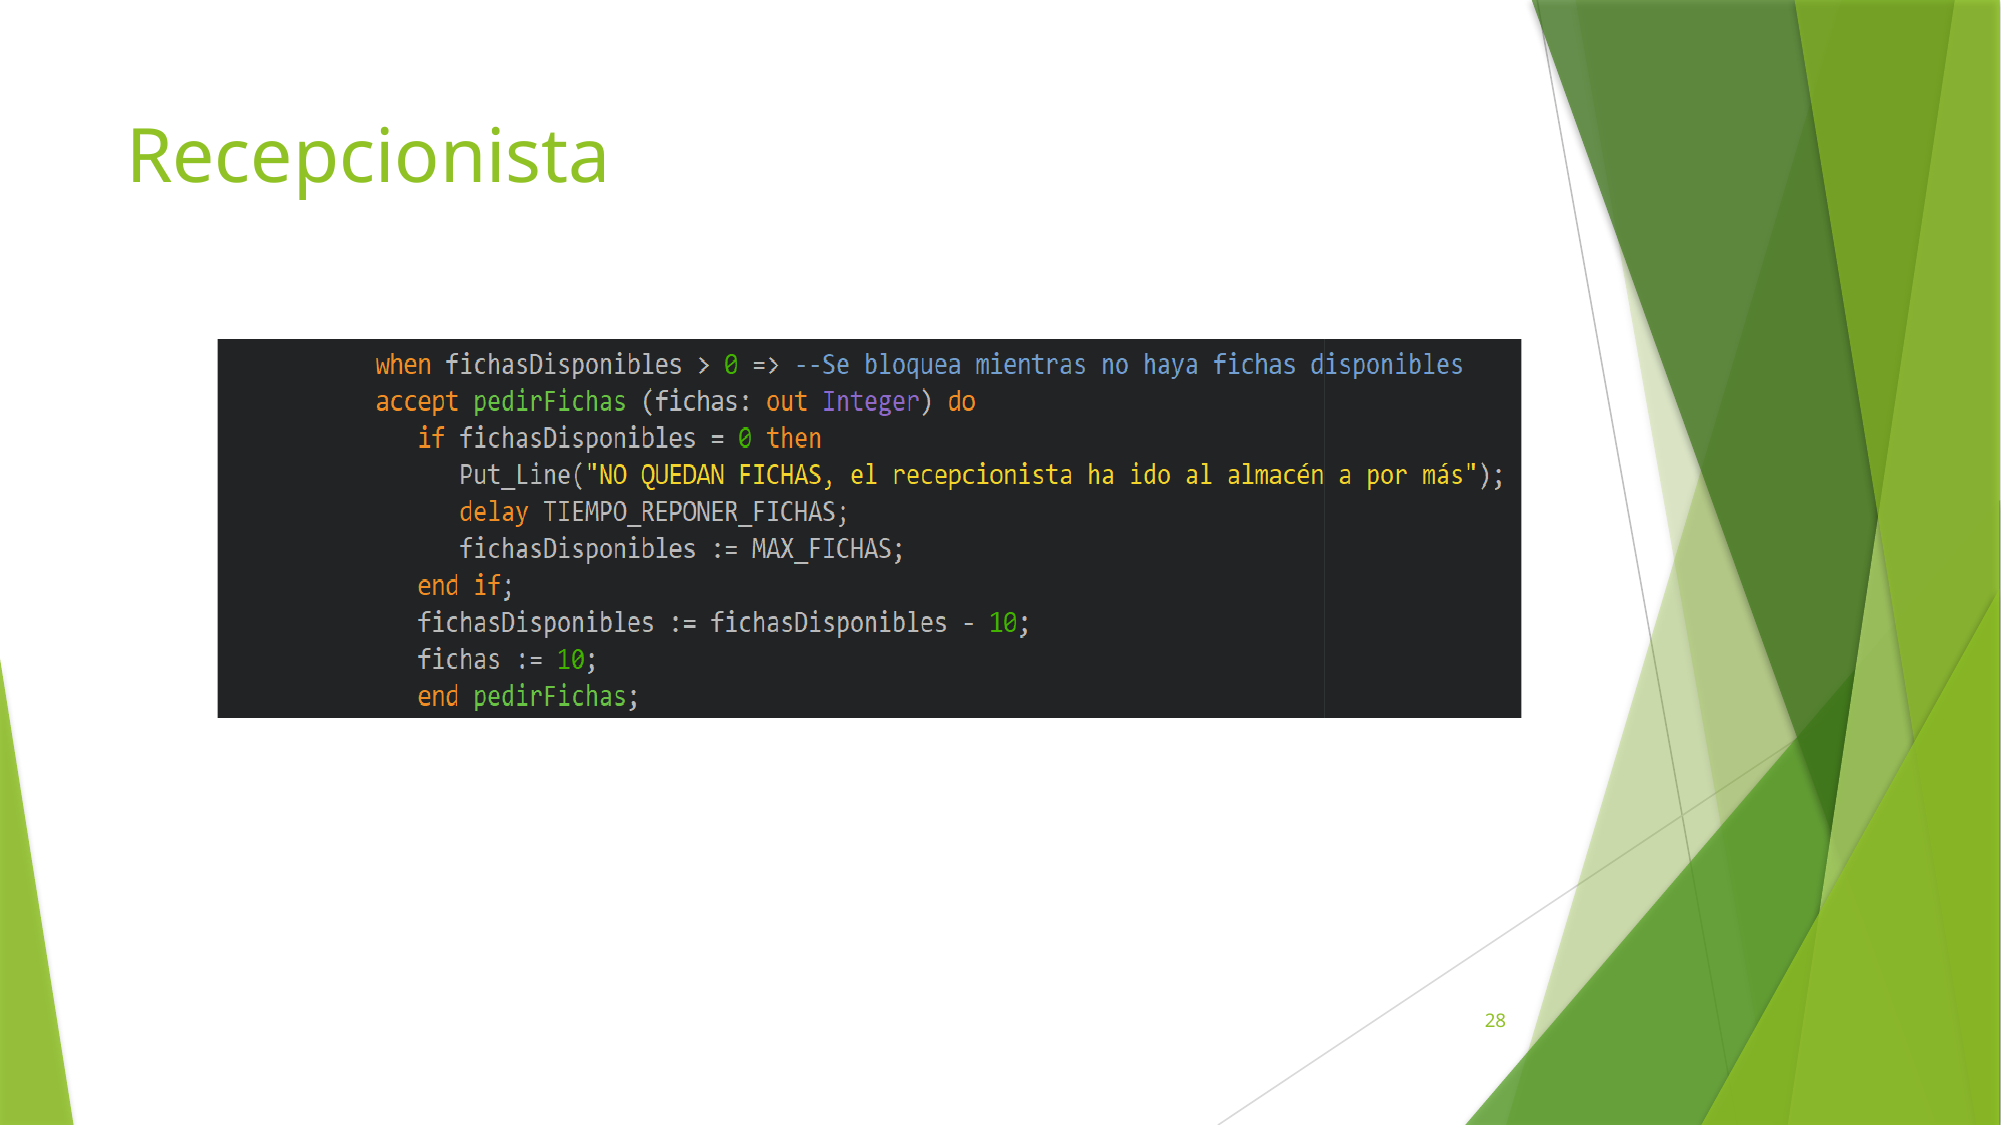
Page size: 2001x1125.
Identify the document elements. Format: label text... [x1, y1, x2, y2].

title Recepcionista [111, 99, 1522, 317]
slide_number 28 [1409, 991, 1522, 1051]
picture [217, 338, 1522, 719]
